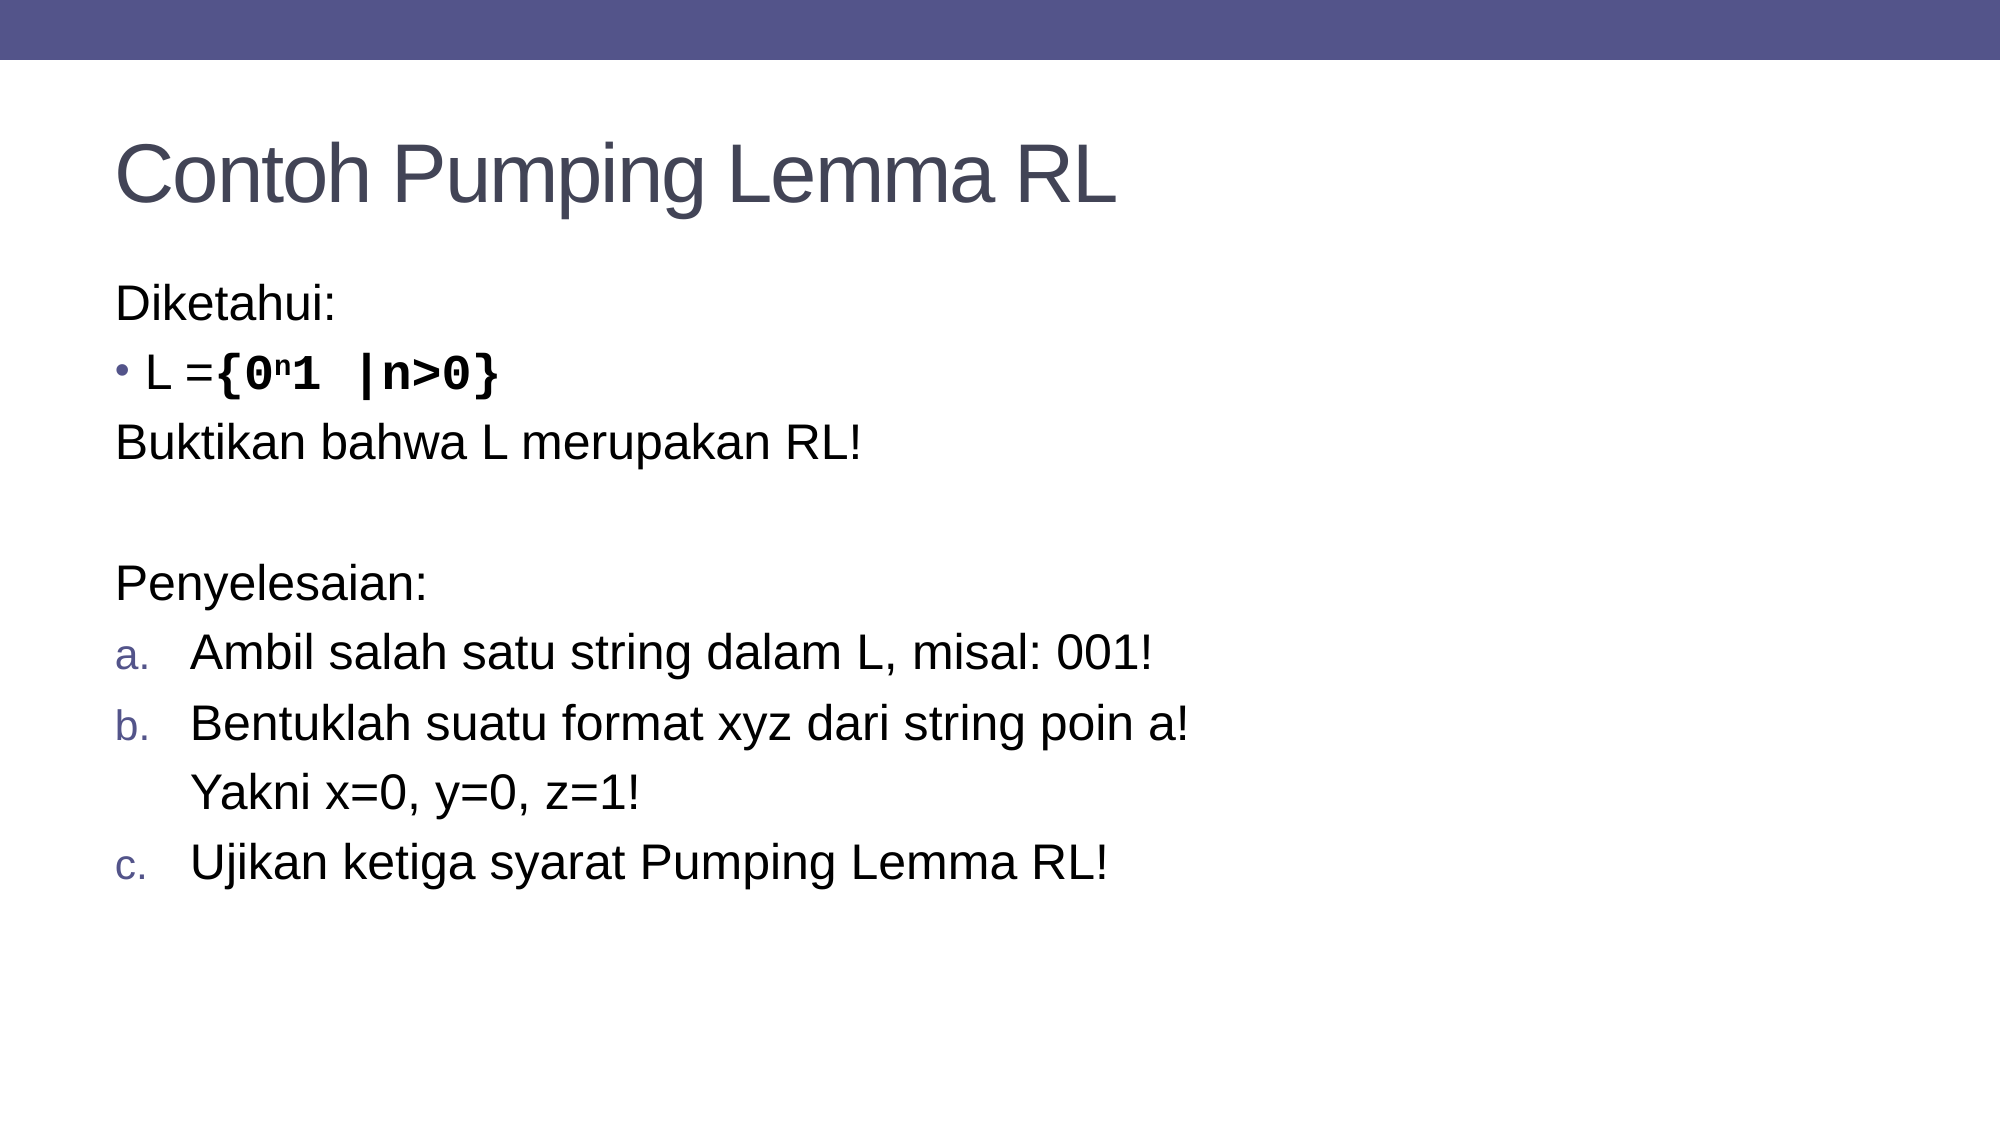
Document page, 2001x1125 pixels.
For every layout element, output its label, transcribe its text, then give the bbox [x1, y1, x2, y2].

title Contoh Pumping Lemma RL [99, 87, 1900, 250]
list Diketahui: L ={0n1 |n>0} Buktikan bahwa L merupakan RL! Penyelesaian: Ambil salah satu string dalam L, misal: 001! Bentuklah suatu format xyz dari string poin a! Yakni x=0, y=0, z=1! Ujikan ketiga syarat Pumping Lemma RL! [99, 262, 1900, 1063]
